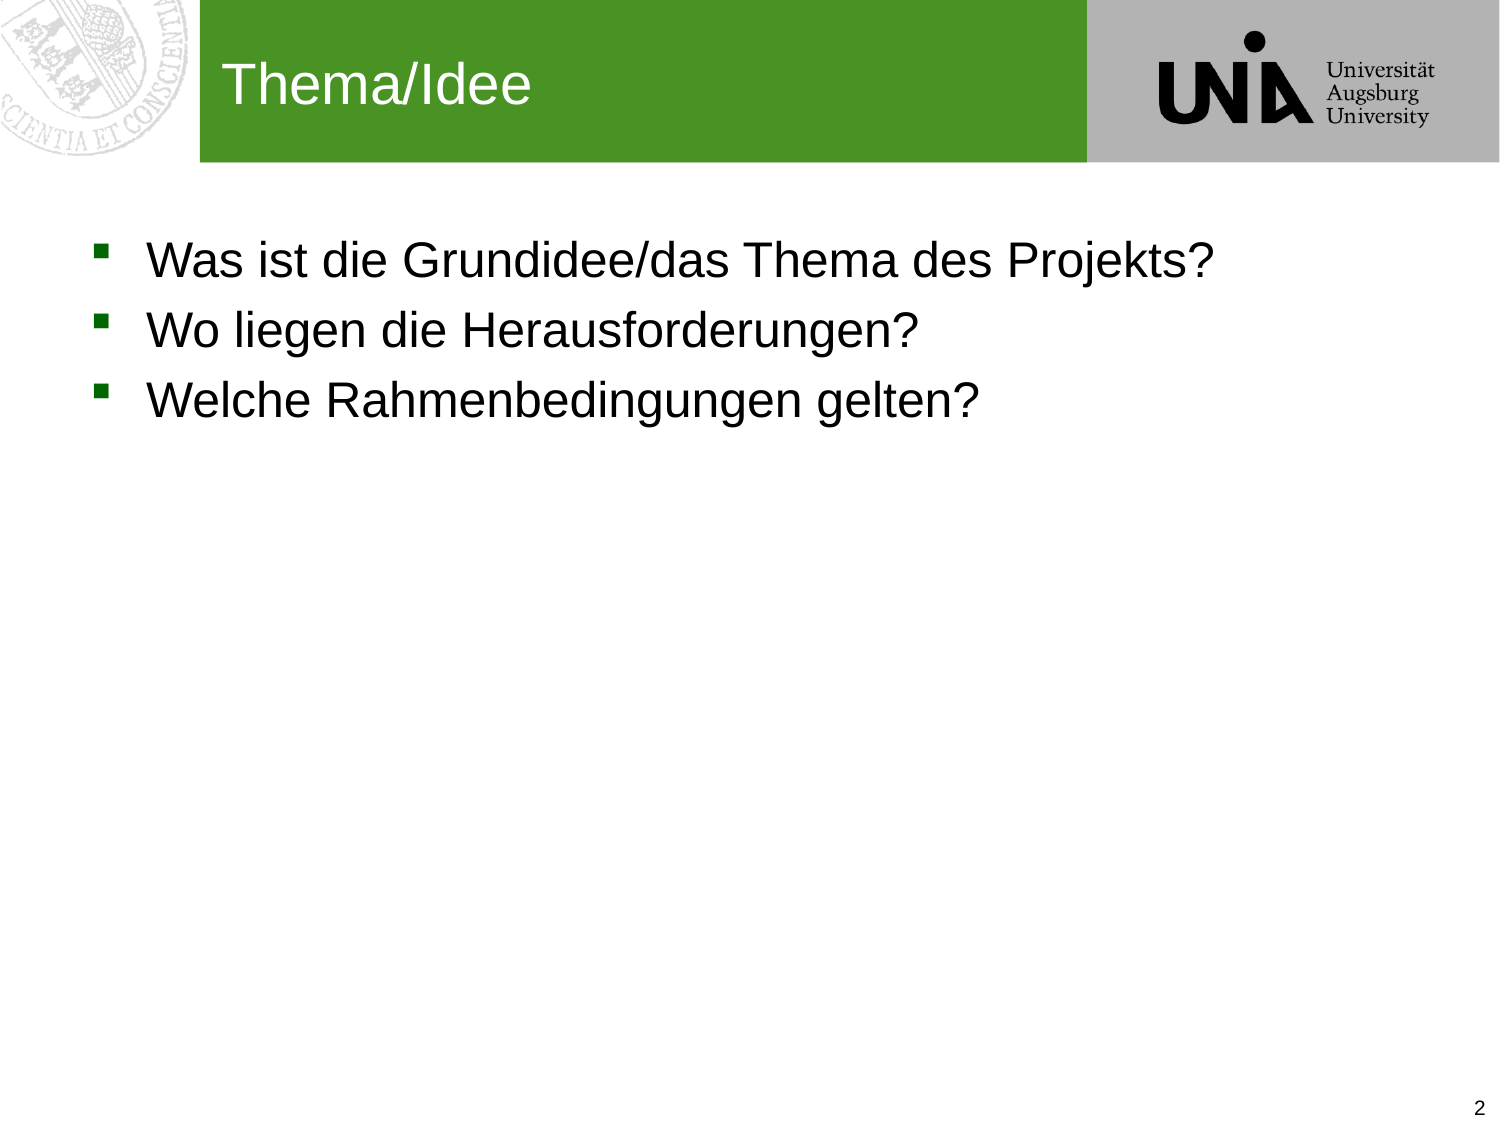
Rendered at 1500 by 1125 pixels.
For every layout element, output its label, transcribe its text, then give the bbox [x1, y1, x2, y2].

picture [0, 0, 188, 156]
picture [1122, 12, 1488, 271]
title Thema/Idee [206, 0, 1088, 163]
slide_number 2 [1187, 1037, 1500, 1113]
list Was ist die Grundidee/das Thema des Projekts? Wo liegen die Herausforderungen? Welche Rahmenbedingungen gelten? [75, 219, 1425, 1005]
